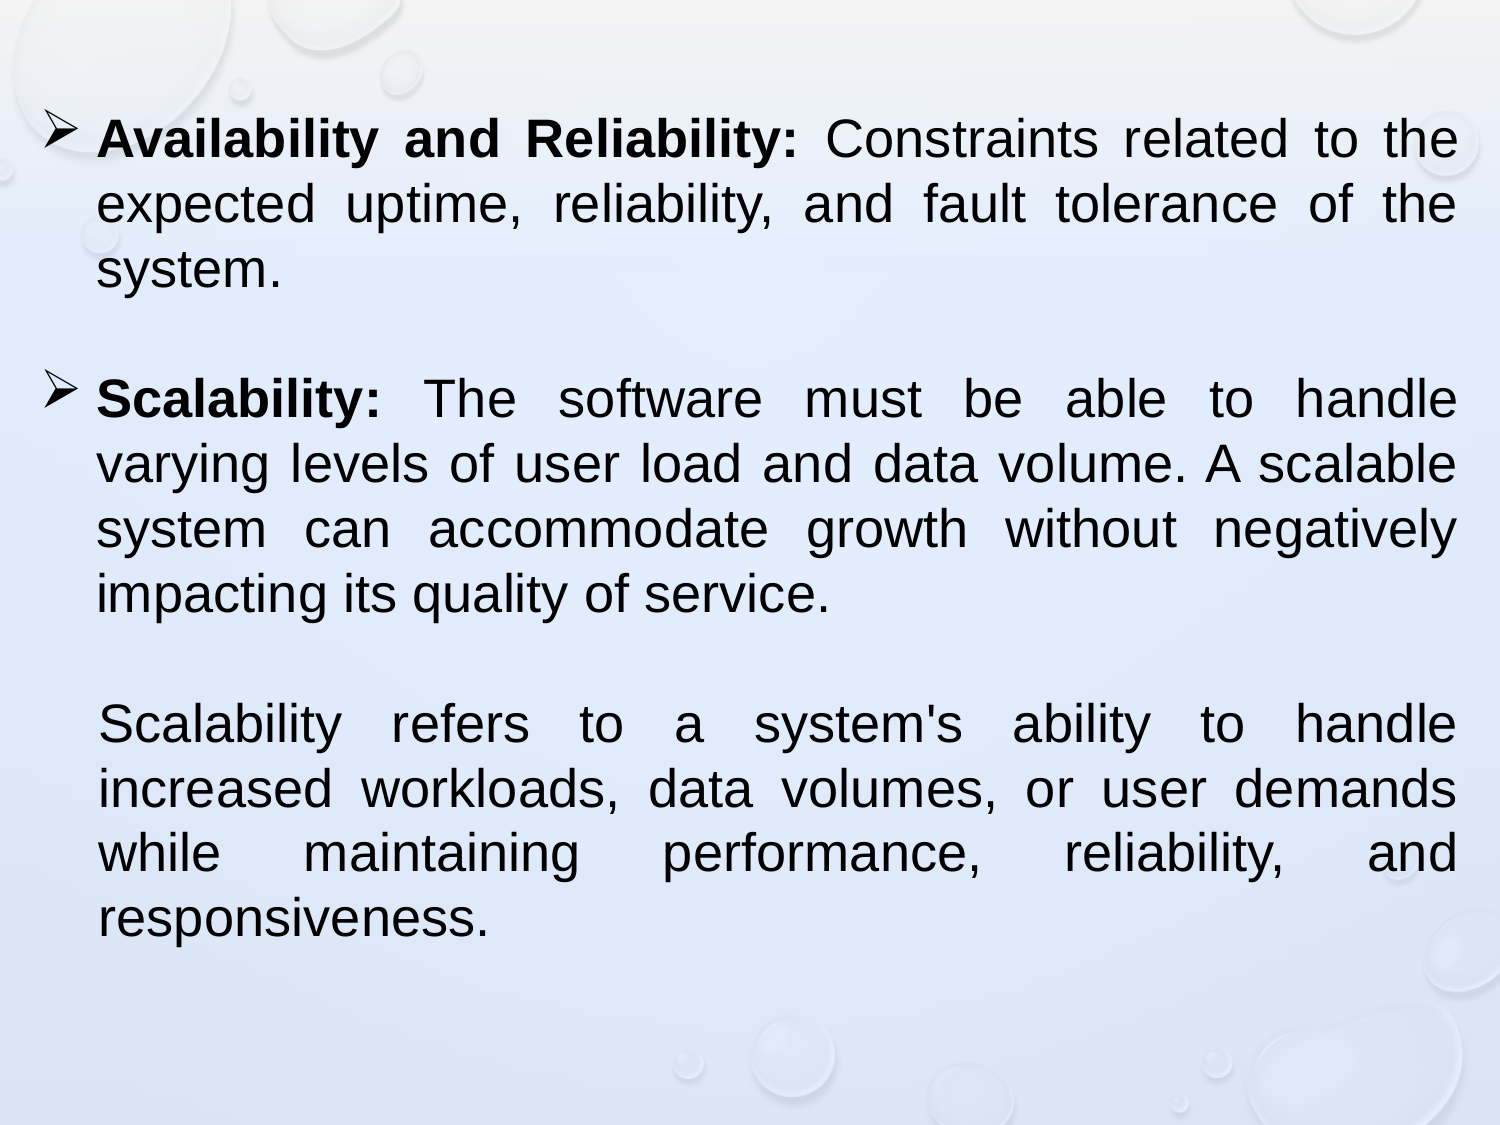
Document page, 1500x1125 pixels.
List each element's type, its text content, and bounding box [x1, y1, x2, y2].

text_box [0, 0, 1500, 1125]
text_box Availability and Reliability: Constraints related to the expected uptime, reliability, and fault tolerance of the system. Scalability: The software must be able to handle varying levels of user load and data volume. A scalable system can accommodate growth without negatively impacting its quality of service. Scalability refers to a system's ability to handle increased workloads, data volumes, or user demands while maintaining performance, reliability, and responsiveness. [24, 30, 1475, 956]
